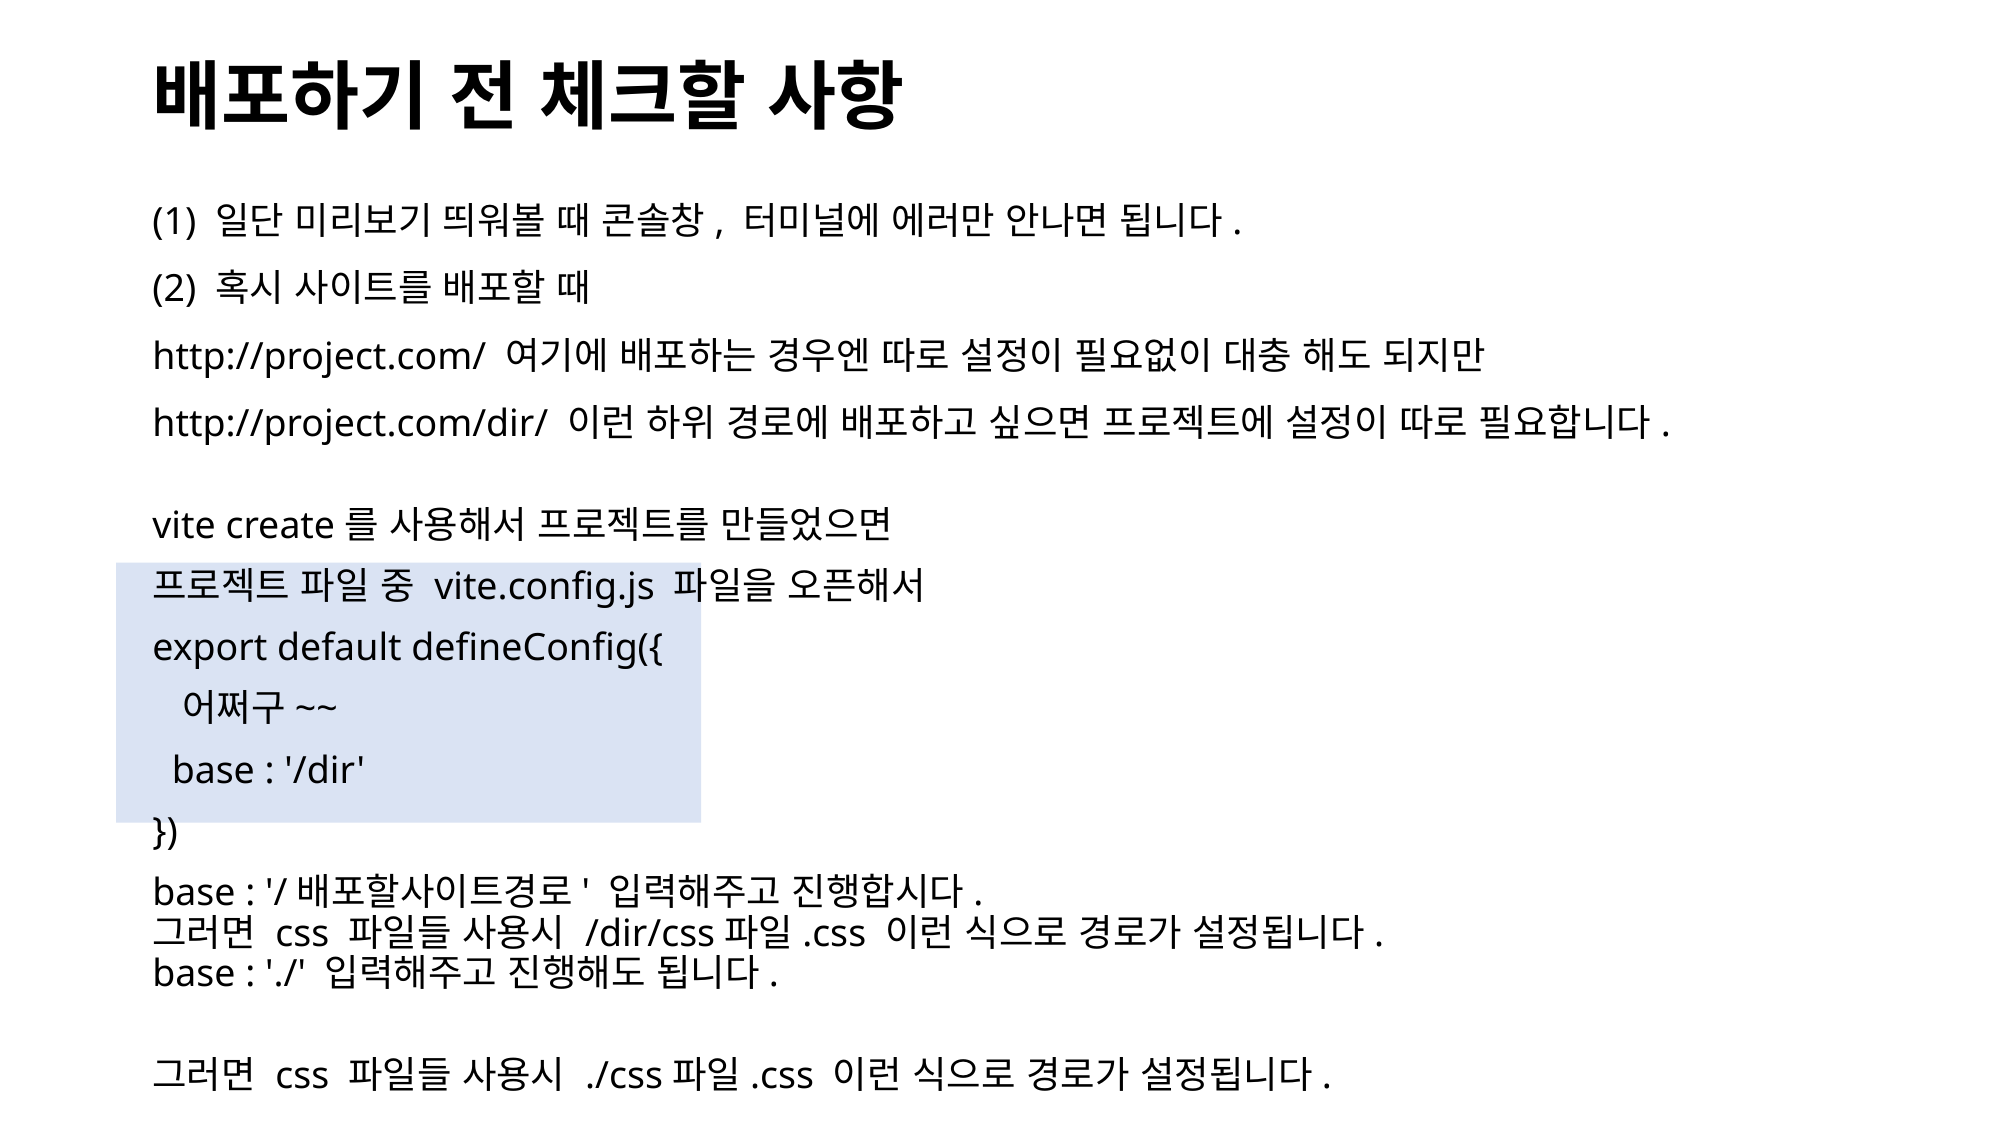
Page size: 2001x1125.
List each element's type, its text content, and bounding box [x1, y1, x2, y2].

list (1) 일단 미리보기 띄워볼 때 콘솔창, 터미널에 에러만 안나면 됩니다. (2) 혹시 사이트를 배포할 때 http://project.com/ 여기에 배포하는 경우엔 따로 설정이 필요없이 대충 해도 되지만 http://project.com/dir/ 이런 하위 경로에 배포하고 싶으면 프로젝트에 설정이 따로 필요합니다. vite create를 사용해서 프로젝트를 만들었으면 프로젝트 파일 중 vite.config.js 파일을 오픈해서 export default defineConfig({ 어쩌구~~ base : '/dir' }) base : '/배포할사이트경로' 입력해주고 진행합시다. 그러면 css 파일들 사용시 /dir/css파일.css 이런 식으로 경로가 설정됩니다. base : './' 입력해주고 진행해도 됩니다. 그러면 css 파일들 사용시 ./css파일.css 이런 식으로 경로가 설정됩니다. [137, 166, 1863, 914]
title 배포하기 전 체크할 사항 [137, 31, 1863, 166]
text_box [115, 561, 137, 824]
